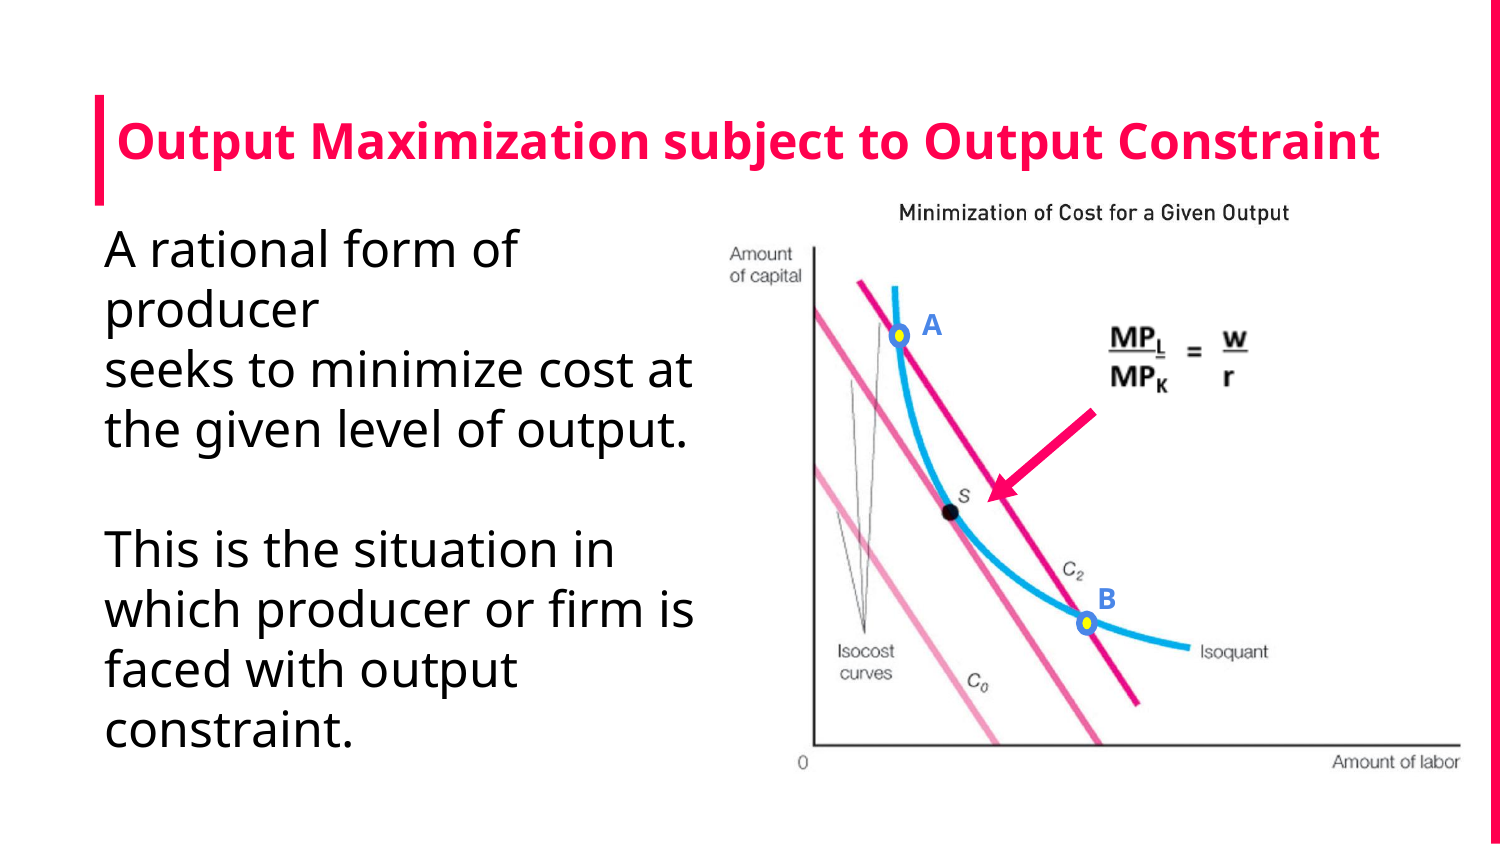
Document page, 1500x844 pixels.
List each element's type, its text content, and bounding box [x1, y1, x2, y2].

title Output Maximization subject to Output Constraint [101, 69, 1442, 209]
picture [712, 173, 1480, 783]
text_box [987, 410, 1094, 503]
text_box A rational form of producer seeks to minimize cost at the given level of output. This is the situation in which producer or firm is faced with output constraint. [89, 209, 707, 765]
